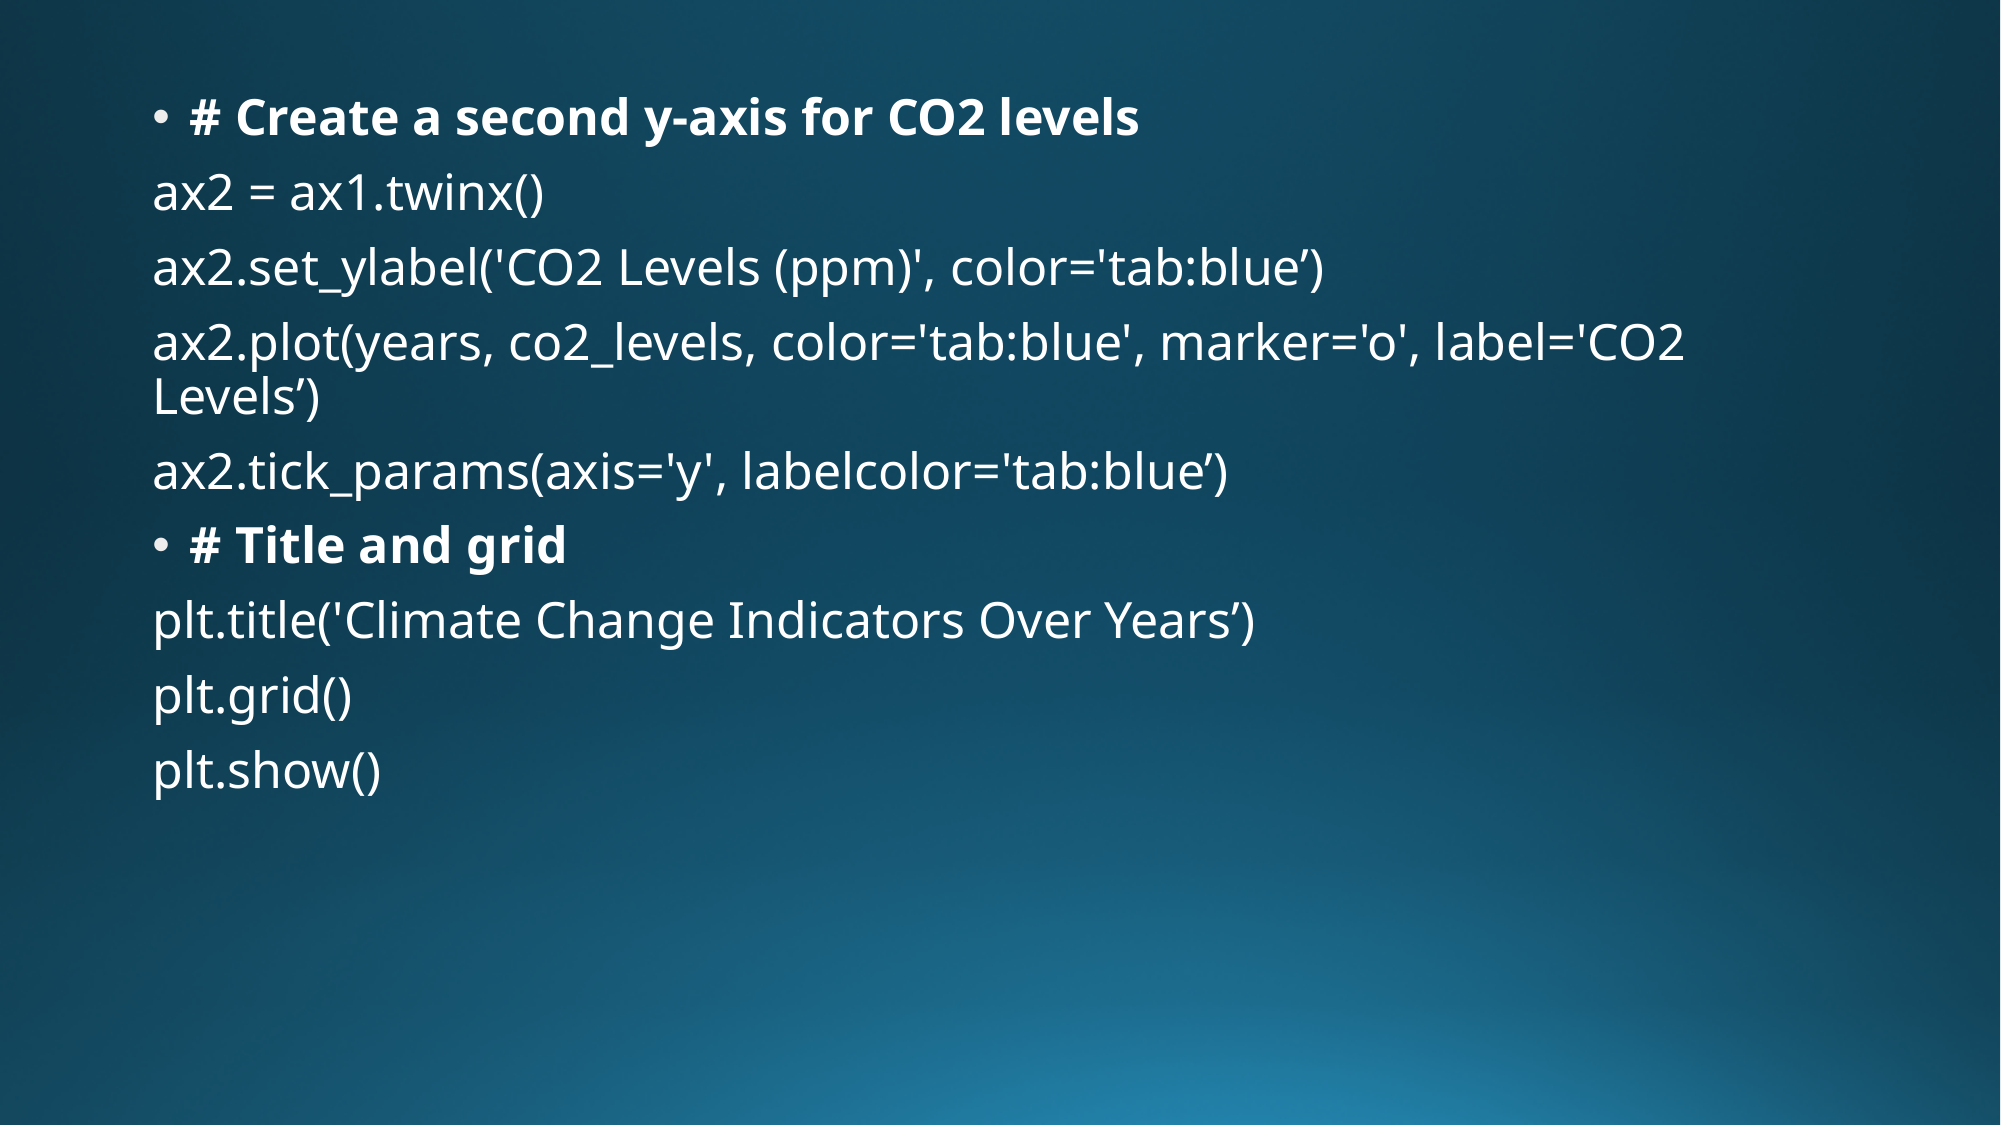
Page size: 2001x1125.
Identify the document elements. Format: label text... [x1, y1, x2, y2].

picture [0, 0, 2001, 1125]
list # Create a second y-axis for CO2 levels ax2 = ax1.twinx() ax2.set_ylabel('CO2 Levels (ppm)', color='tab:blue’) ax2.plot(years, co2_levels, color='tab:blue', marker='o', label='CO2 Levels’) ax2.tick_params(axis='y', labelcolor='tab:blue’) # Title and grid plt.title('Climate Change Indicators Over Years’) plt.grid() plt.show() [137, 85, 1863, 1014]
